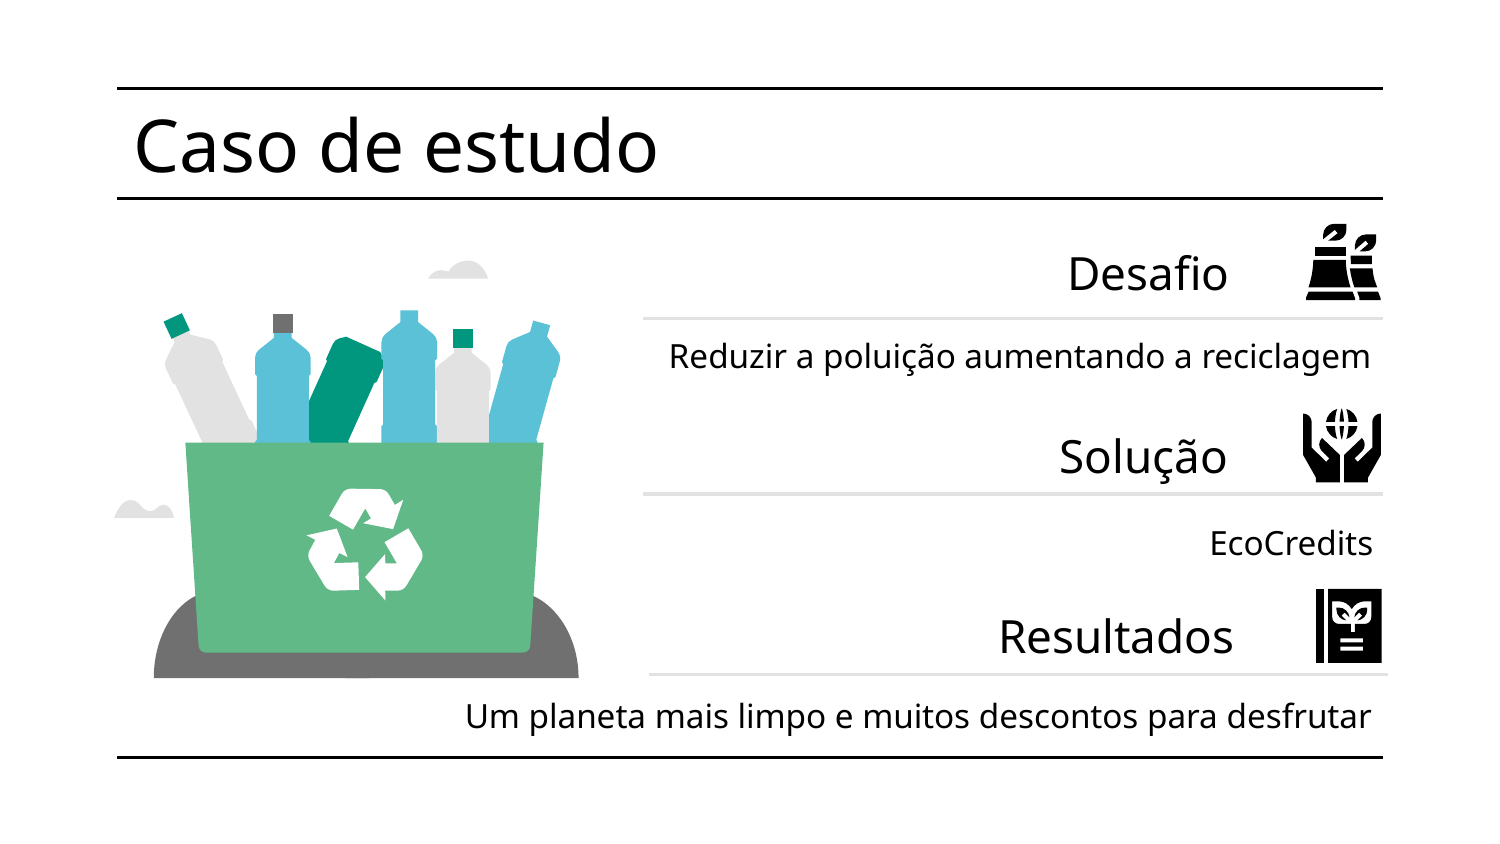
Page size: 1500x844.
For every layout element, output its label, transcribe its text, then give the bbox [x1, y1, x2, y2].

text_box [1305, 223, 1381, 301]
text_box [1315, 588, 1382, 664]
title Resultados [623, 592, 1250, 658]
title Desafio [618, 229, 1245, 295]
title Caso de estudo [118, 99, 1382, 174]
subtitle Um planeta mais limpo e muitos descontos para desfrutar [395, 679, 1389, 745]
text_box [1302, 408, 1382, 483]
subtitle Reduzir a poluição aumentando a reciclagem [623, 320, 1388, 386]
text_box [113, 260, 579, 679]
title Solução [616, 412, 1244, 477]
subtitle EcoCredits [762, 507, 1389, 572]
